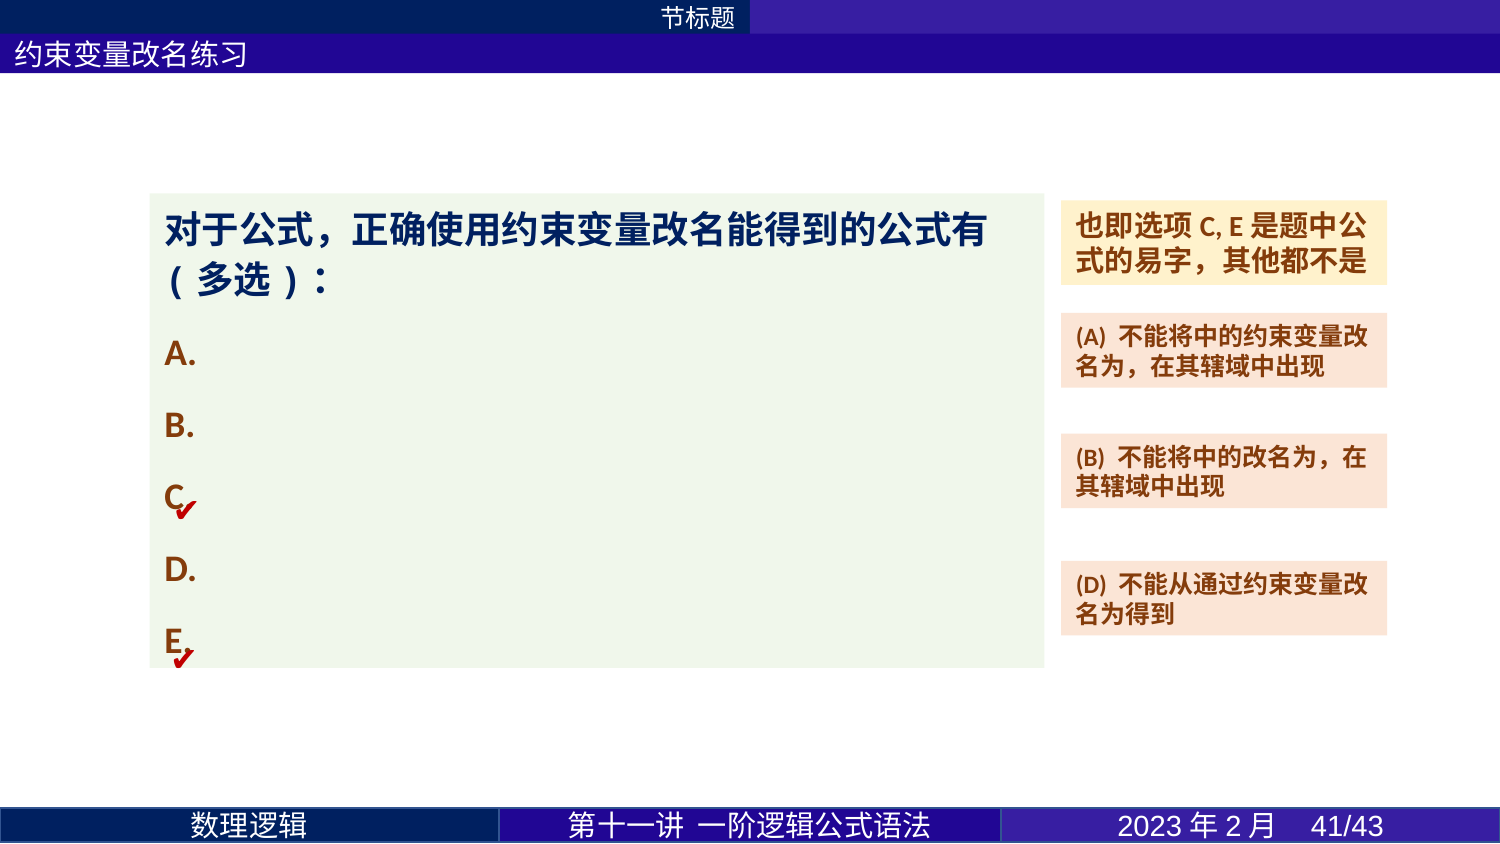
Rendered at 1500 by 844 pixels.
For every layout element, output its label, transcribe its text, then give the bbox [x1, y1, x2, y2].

text_box ✔ [157, 481, 209, 537]
text_box 约束变量改名练习 [0, 33, 1500, 74]
text_box 数理逻辑 [0, 807, 498, 843]
text_box ✔ [155, 630, 207, 686]
text_box 也即选项C, E是题中公式的易字，其他都不是 [1061, 200, 1388, 285]
text_box [749, 0, 1500, 33]
text_box 第十一讲 一阶逻辑公式语法 [498, 807, 1000, 843]
text_box 2023年2月 41/43 [1000, 807, 1500, 843]
text_box 节标题 [0, 0, 749, 33]
